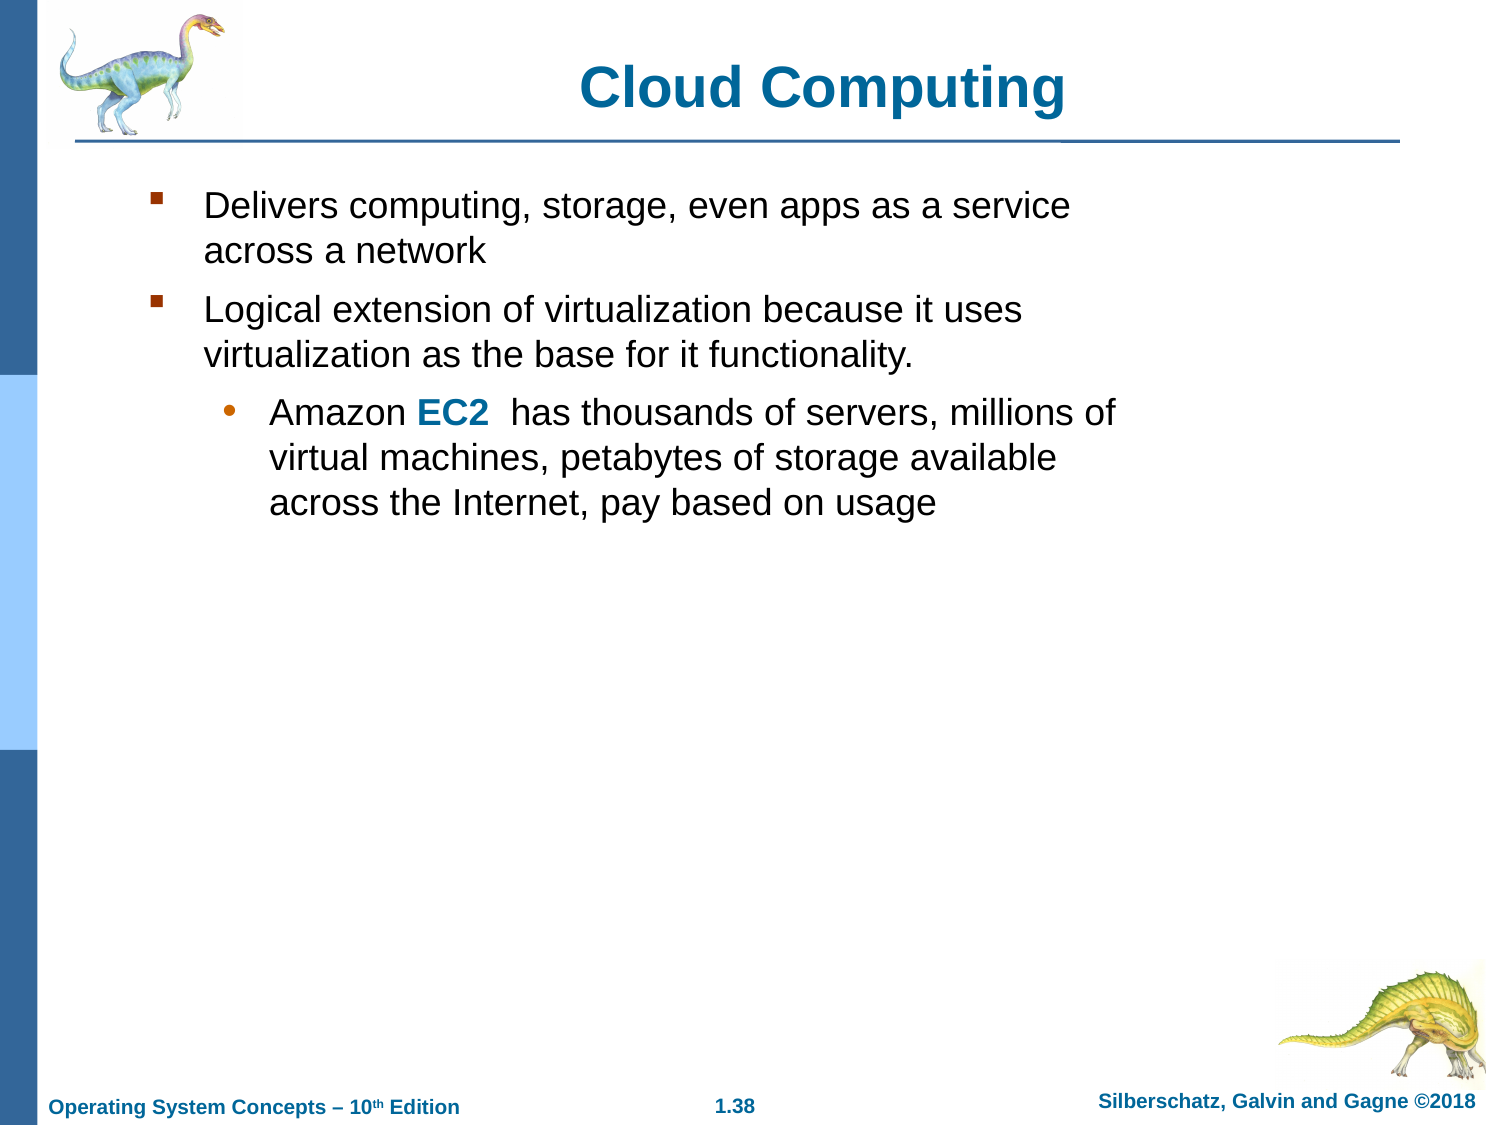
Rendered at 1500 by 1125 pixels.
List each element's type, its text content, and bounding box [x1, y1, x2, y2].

list Delivers computing, storage, even apps as a service across a network Logical extension of virtualization because it uses virtualization as the base for it functionality. Amazon EC2 has thousands of servers, millions of virtual machines, petabytes of storage available across the Internet, pay based on usage [132, 173, 1174, 963]
picture [1275, 959, 1486, 1090]
picture [46, 0, 243, 149]
title Cloud Computing [156, 32, 1490, 128]
